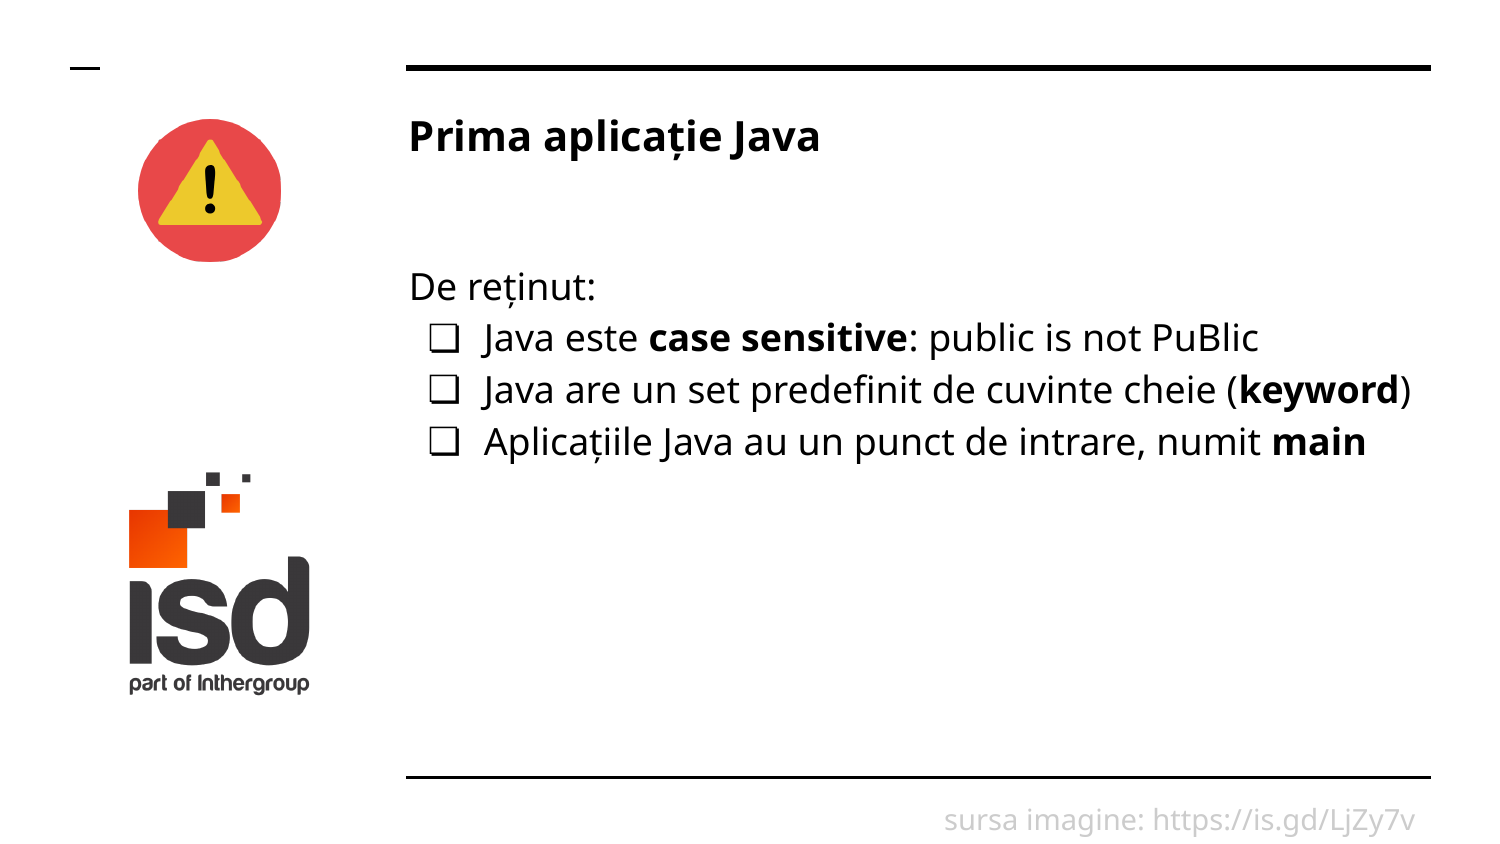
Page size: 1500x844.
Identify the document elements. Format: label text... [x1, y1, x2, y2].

picture [138, 119, 281, 262]
text_box sursa imagine: https://is.gd/LjZy7v [850, 785, 1431, 844]
title Prima aplicație Java [393, 94, 1431, 191]
picture [37, 414, 382, 756]
list De reținut: Java este case sensitive: public is not PuBlic Java are un set predefinit de cuvinte cheie (keyword) Aplicațiile Java au un punct de intrare, numit main [393, 240, 1431, 656]
